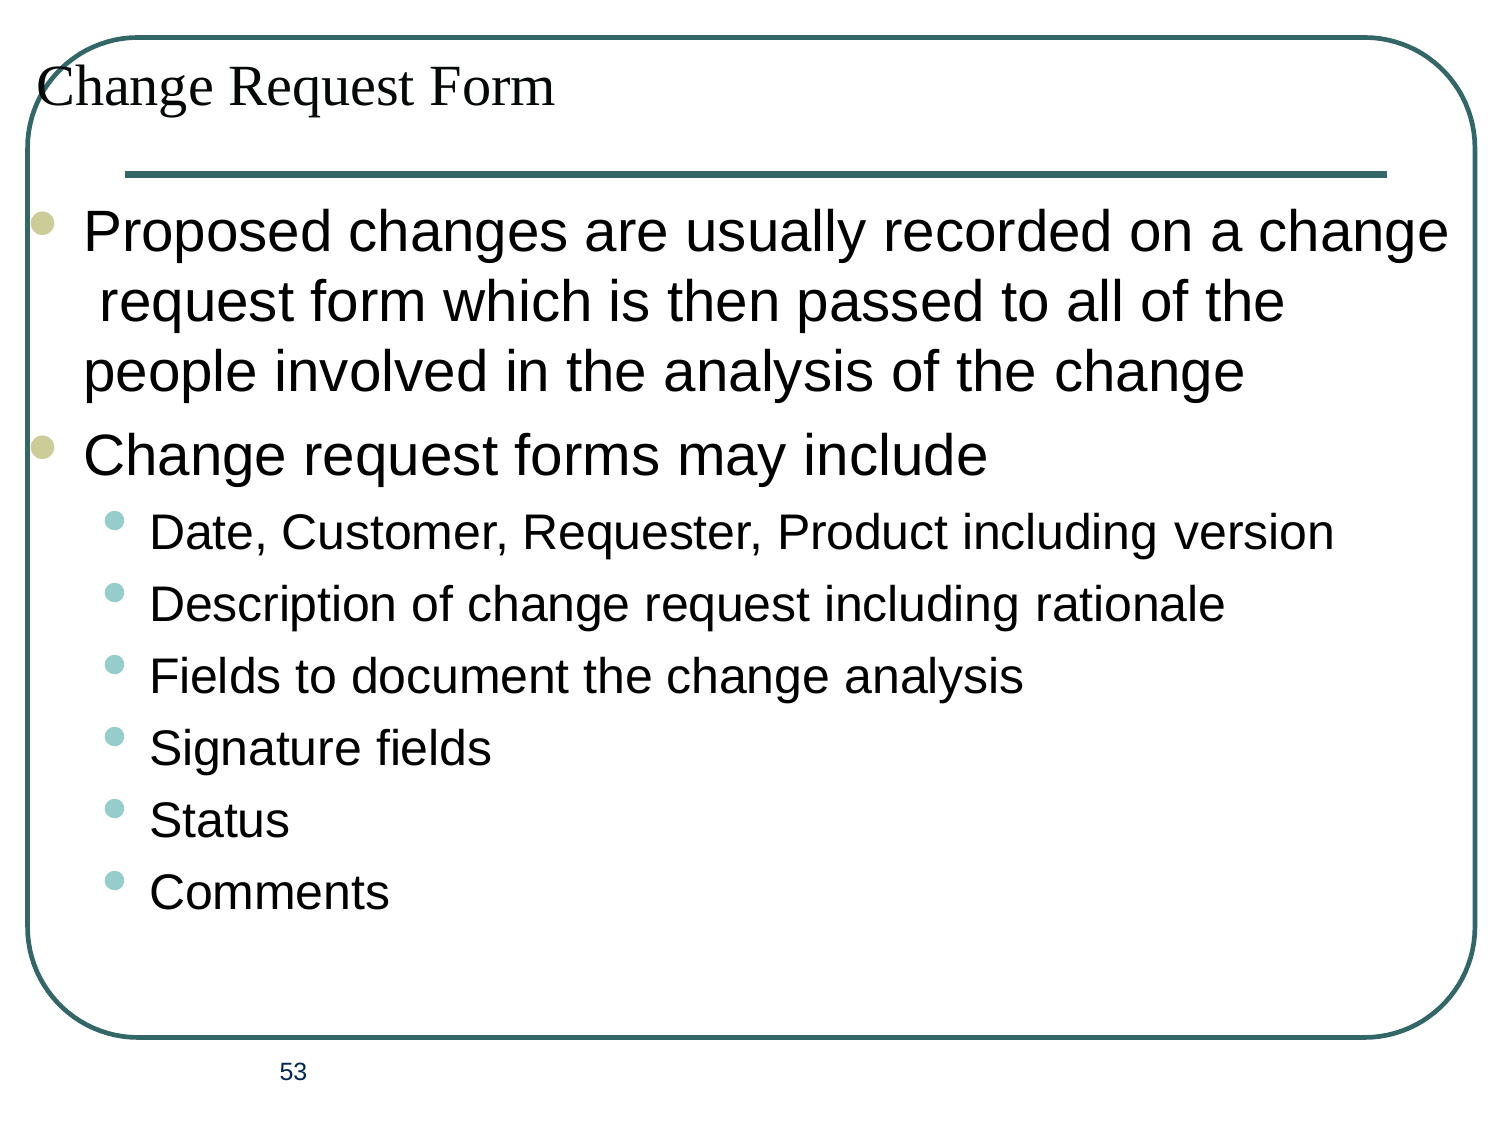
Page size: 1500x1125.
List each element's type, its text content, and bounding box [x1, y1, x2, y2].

title Change Request Form [34, 45, 561, 191]
slide_number 53 [273, 1055, 314, 1125]
text_box Proposed changes are usually recorded on a change request form which is then passed to all of the people involved in the analysis of the change Change request forms may include Date, Customer, Requester, Product including version Description of change request including rationale Fields to document the change analysis Signature fields Status Comments [25, 191, 1456, 920]
